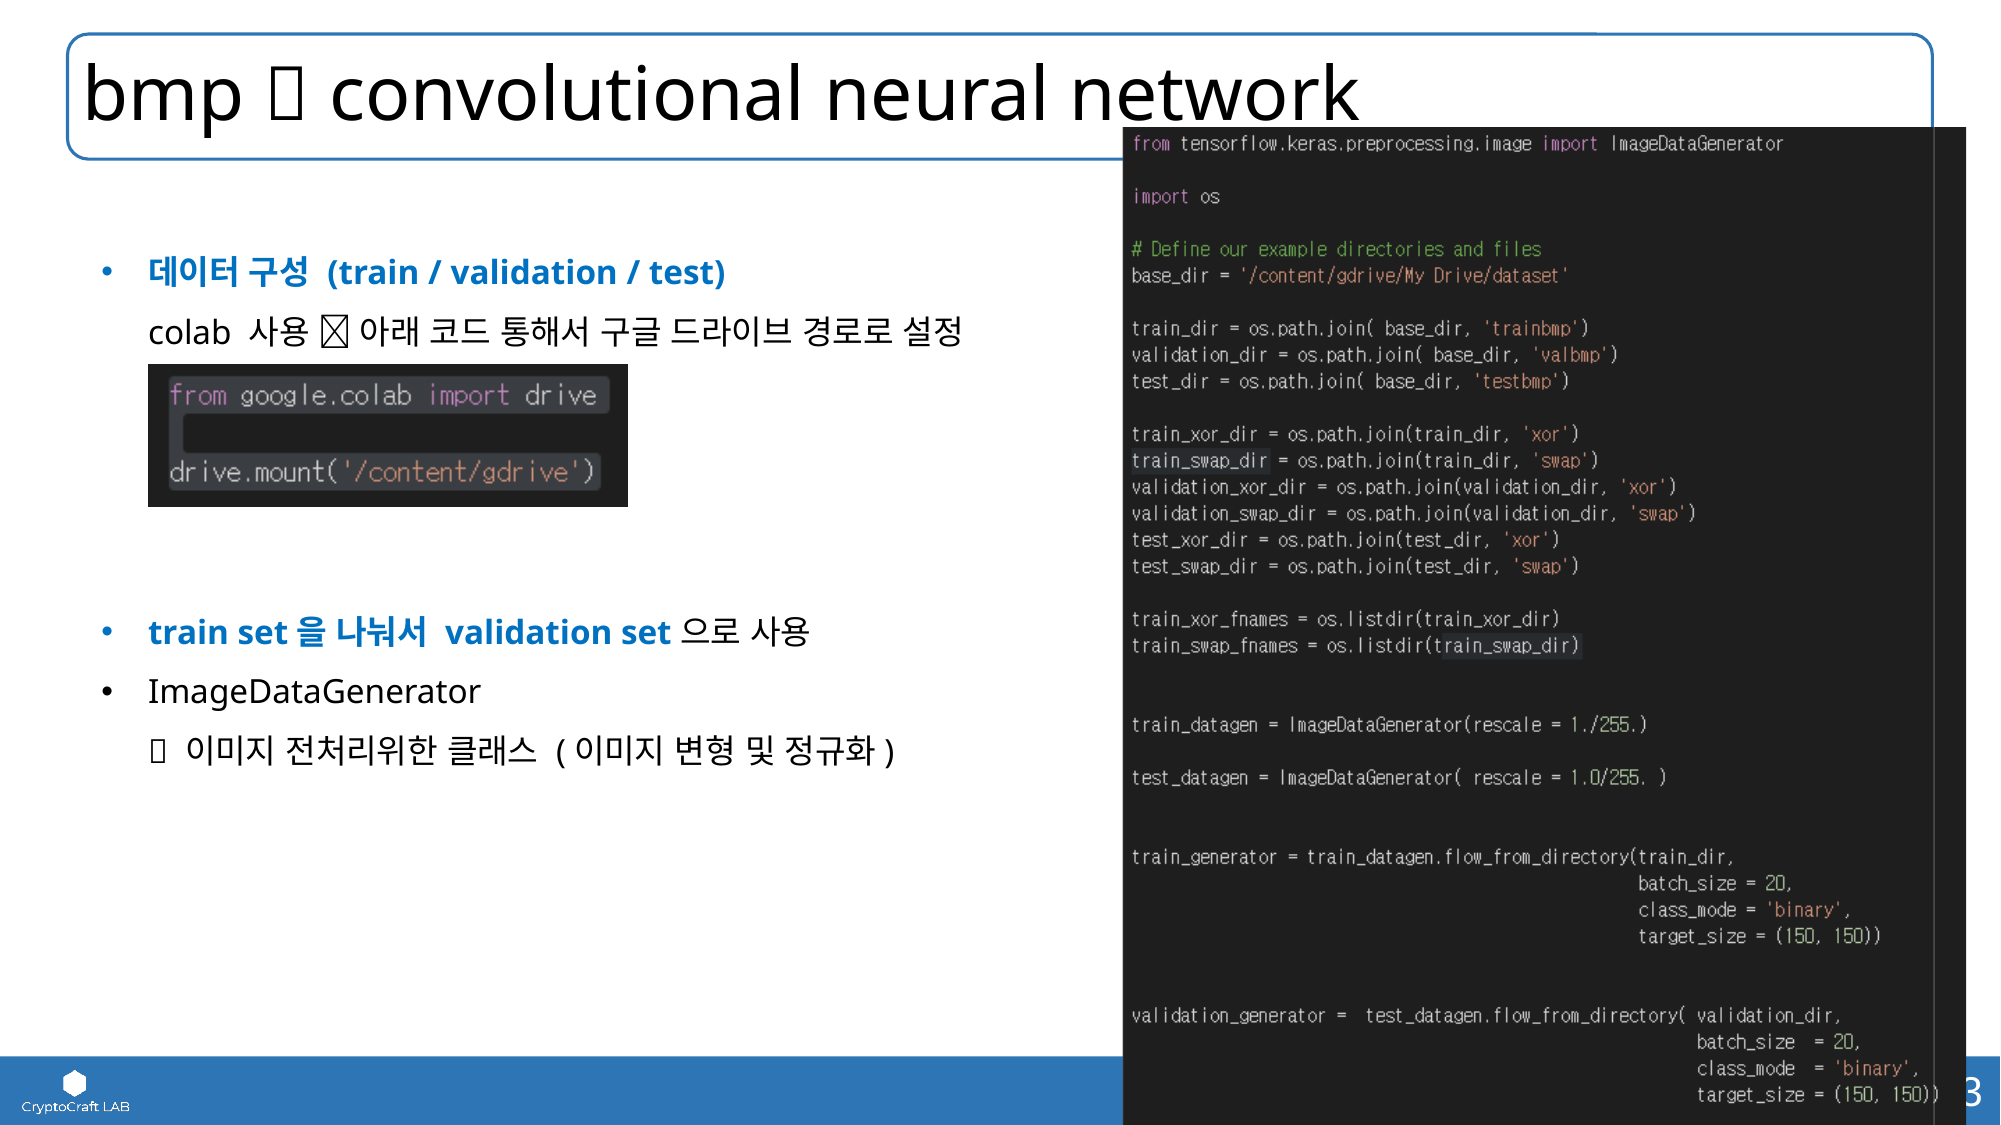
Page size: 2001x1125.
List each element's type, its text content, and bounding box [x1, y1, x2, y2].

picture [148, 364, 628, 508]
picture [13, 1061, 138, 1123]
text_box 데이터 구성 (train / validation / test) colab 사용  아래 코드 통해서 구글 드라이브 경로로 설정 train set을 나눠서 validation set으로 사용 ImageDataGenerator  이미지 전처리위한 클래스 (이미지 변형 및 정규화) [86, 224, 1013, 838]
title bmp  convolutional neural network [67, 34, 1933, 160]
picture [1122, 127, 1967, 1125]
